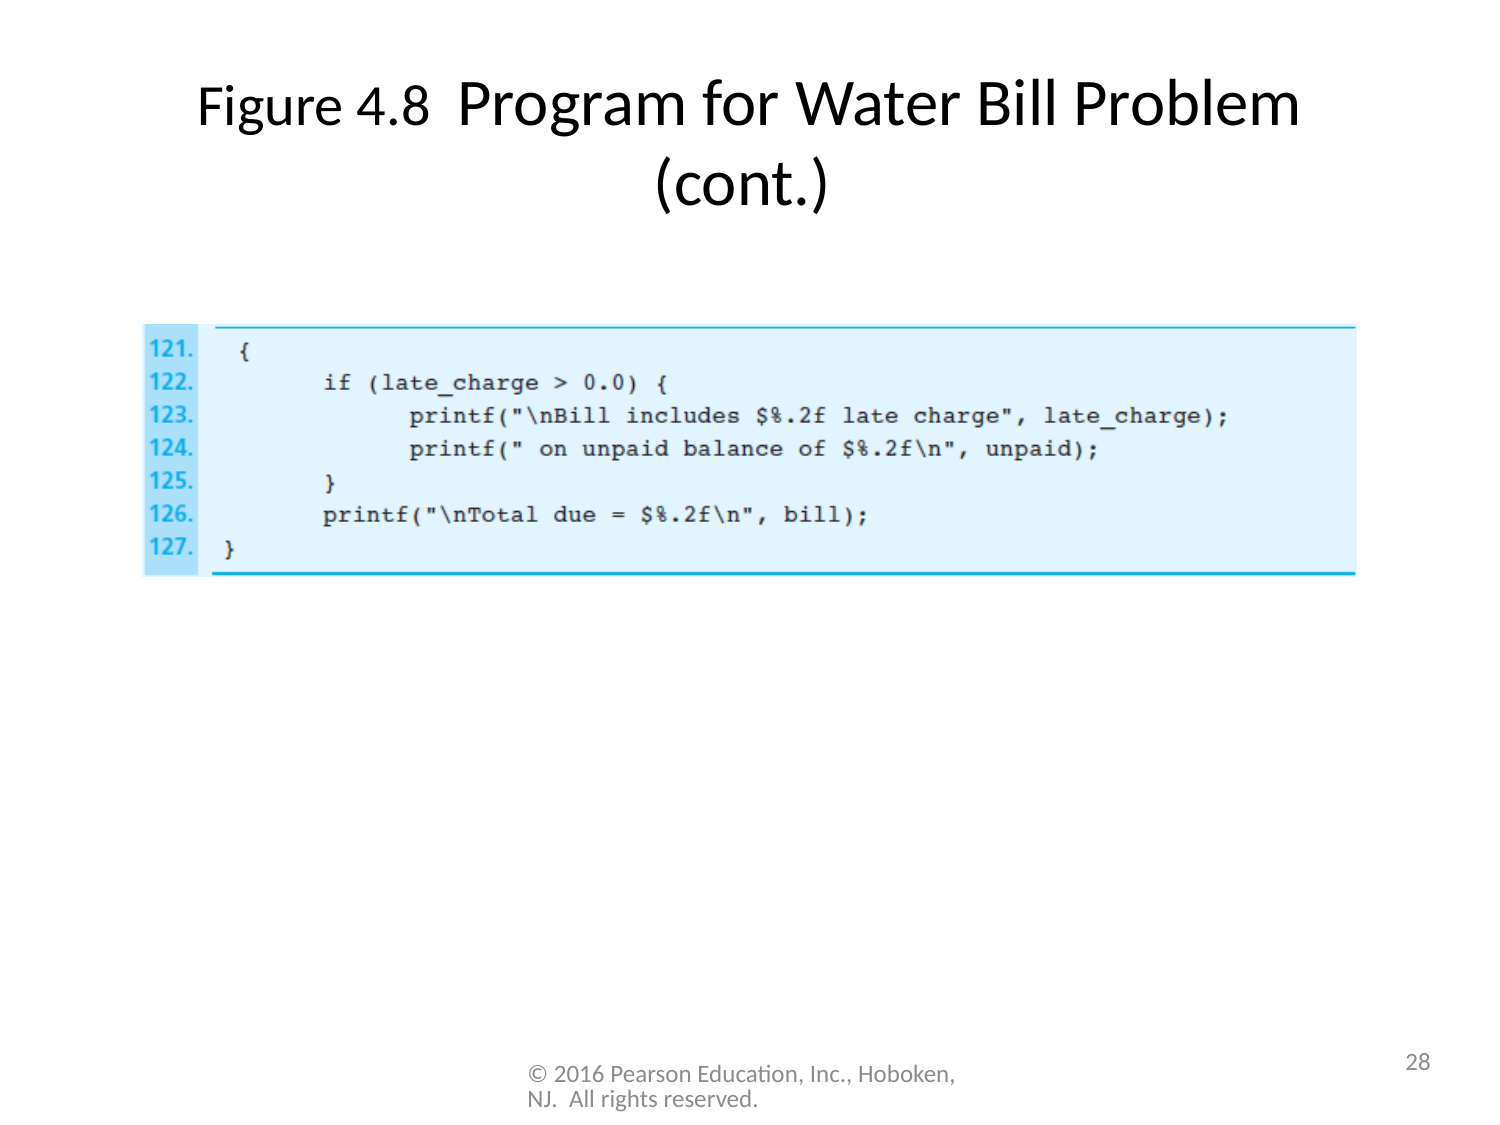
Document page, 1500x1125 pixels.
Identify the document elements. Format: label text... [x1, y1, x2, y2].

picture [142, 324, 1358, 577]
title Figure 4.8 Program for Water Bill Problem (cont.) [75, 45, 1425, 233]
slide_number 28 [1095, 1030, 1446, 1091]
footer © 2016 Pearson Education, Inc., Hoboken, NJ. All rights reserved. [512, 1042, 988, 1103]
